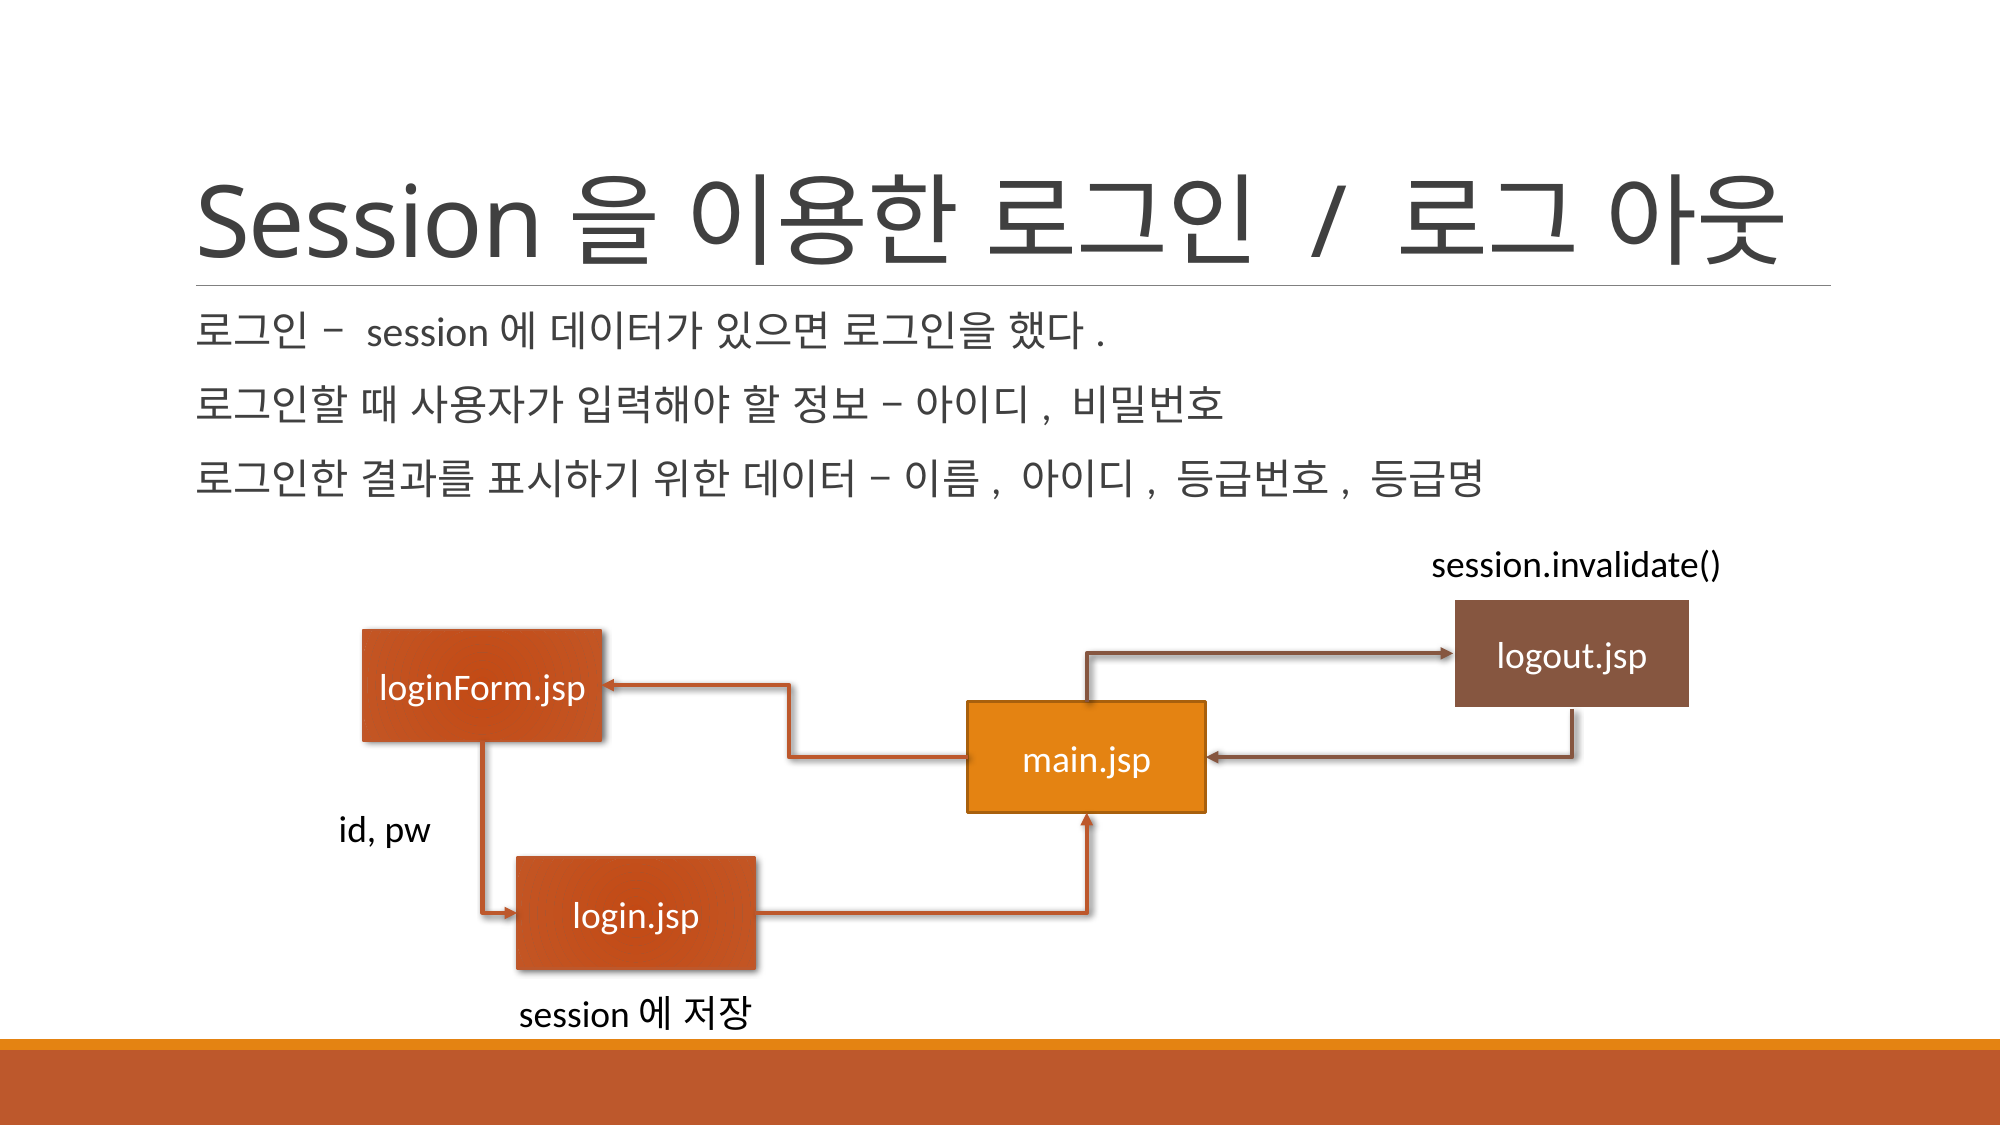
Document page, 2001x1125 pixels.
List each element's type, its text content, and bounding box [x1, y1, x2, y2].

text_box session.invalidate() [1416, 532, 1737, 592]
text_box loginForm.jsp [362, 629, 602, 742]
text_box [1364, 549, 1414, 917]
title Session을 이용한 로그인 / 로그 아웃 [180, 47, 1830, 285]
text_box id, pw [323, 797, 446, 858]
text_box logout.jsp [1451, 596, 1693, 711]
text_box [754, 812, 1088, 914]
text_box login.jsp [516, 856, 756, 970]
text_box main.jsp [966, 700, 1207, 814]
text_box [413, 808, 587, 845]
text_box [600, 684, 969, 758]
list 로그인 – session에 데이터가 있으면 로그인을 했다. 로그인할 때 사용자가 입력해야 할 정보 – 아이디, 비밀번호 로그인한 결과를 표시하기 위한 데이터 – 이름, 아이디, 등급번호, 등급명 [180, 302, 1830, 569]
text_box session에 저장 [504, 982, 768, 1042]
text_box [1245, 493, 1295, 862]
